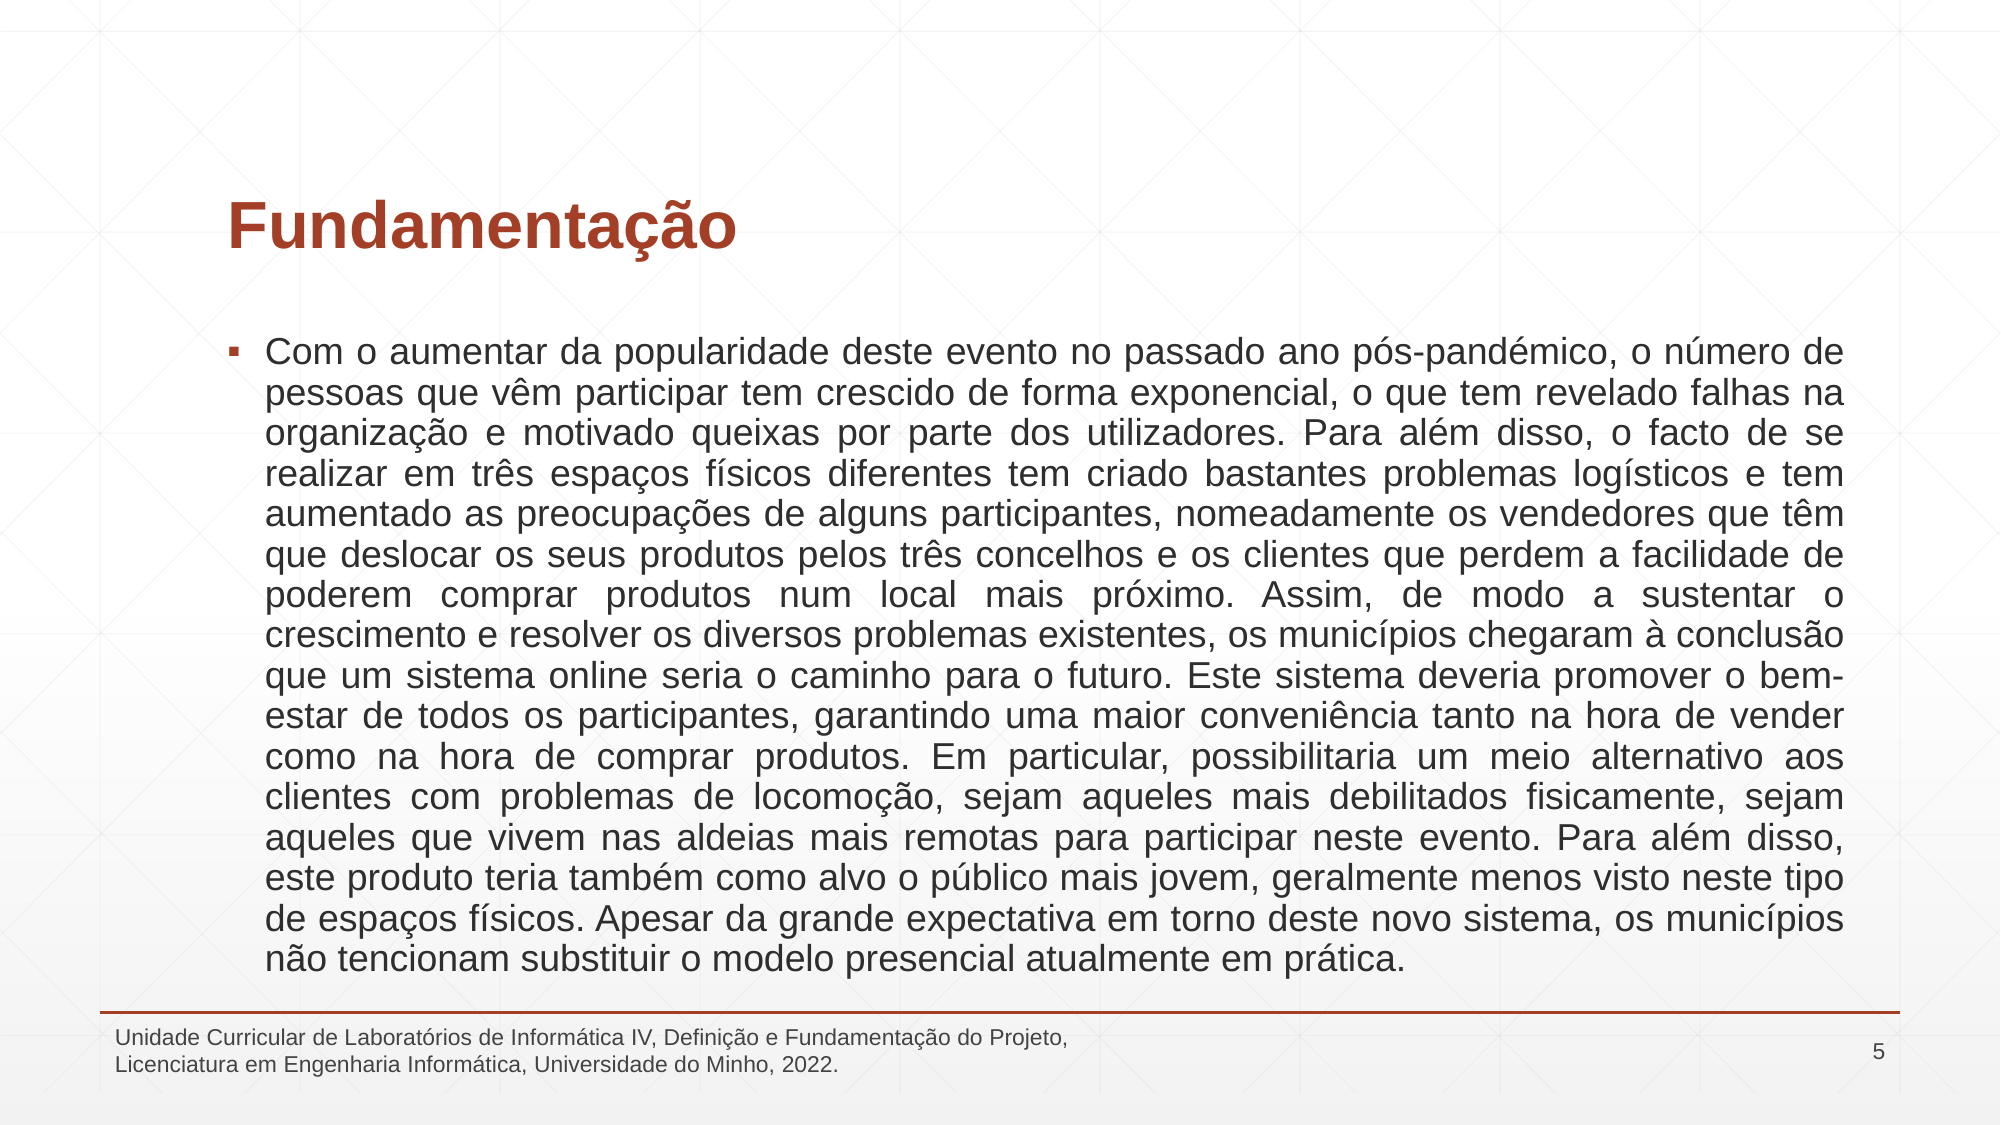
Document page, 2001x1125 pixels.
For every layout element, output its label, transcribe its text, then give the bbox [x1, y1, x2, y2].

footer Unidade Curricular de Laboratórios de Informática IV, Definição e Fundamentação do Projeto, Licenciatura em Engenharia Informática, Universidade do Minho, 2022. [99, 1031, 1106, 1069]
slide_number 5 [1749, 1031, 1901, 1069]
list Com o aumentar da popularidade deste evento no passado ano pós-pandémico, o número de pessoas que vêm participar tem crescido de forma exponencial, o que tem revelado falhas na organização e motivado queixas por parte dos utilizadores. Para além disso, o facto de se realizar em três espaços físicos diferentes tem criado bastantes problemas logísticos e tem aumentado as preocupações de alguns participantes, nomeadamente os vendedores que têm que deslocar os seus produtos pelos três concelhos e os clientes que perdem a facilidade de poderem comprar produtos num local mais próximo. Assim, de modo a sustentar o crescimento e resolver os diversos problemas existentes, os municípios chegaram à conclusão que um sistema online seria o caminho para o futuro. Este sistema deveria promover o bem-estar de todos os participantes, garantindo uma maior conveniência tanto na hora de vender como na hora de comprar produtos. Em particular, possibilitaria um meio alternativo aos clientes com problemas de locomoção, sejam aqueles mais debilitados fisicamente, sejam aqueles que vivem nas aldeias mais remotas para participar neste evento. Para além disso, este produto teria também como alvo o público mais jovem, geralmente menos visto neste tipo de espaços físicos. Apesar da grande expectativa em torno deste novo sistema, os municípios não tencionam substituir o modelo presencial atualmente em prática. [212, 324, 1860, 950]
title Fundamentação [212, 82, 1788, 271]
